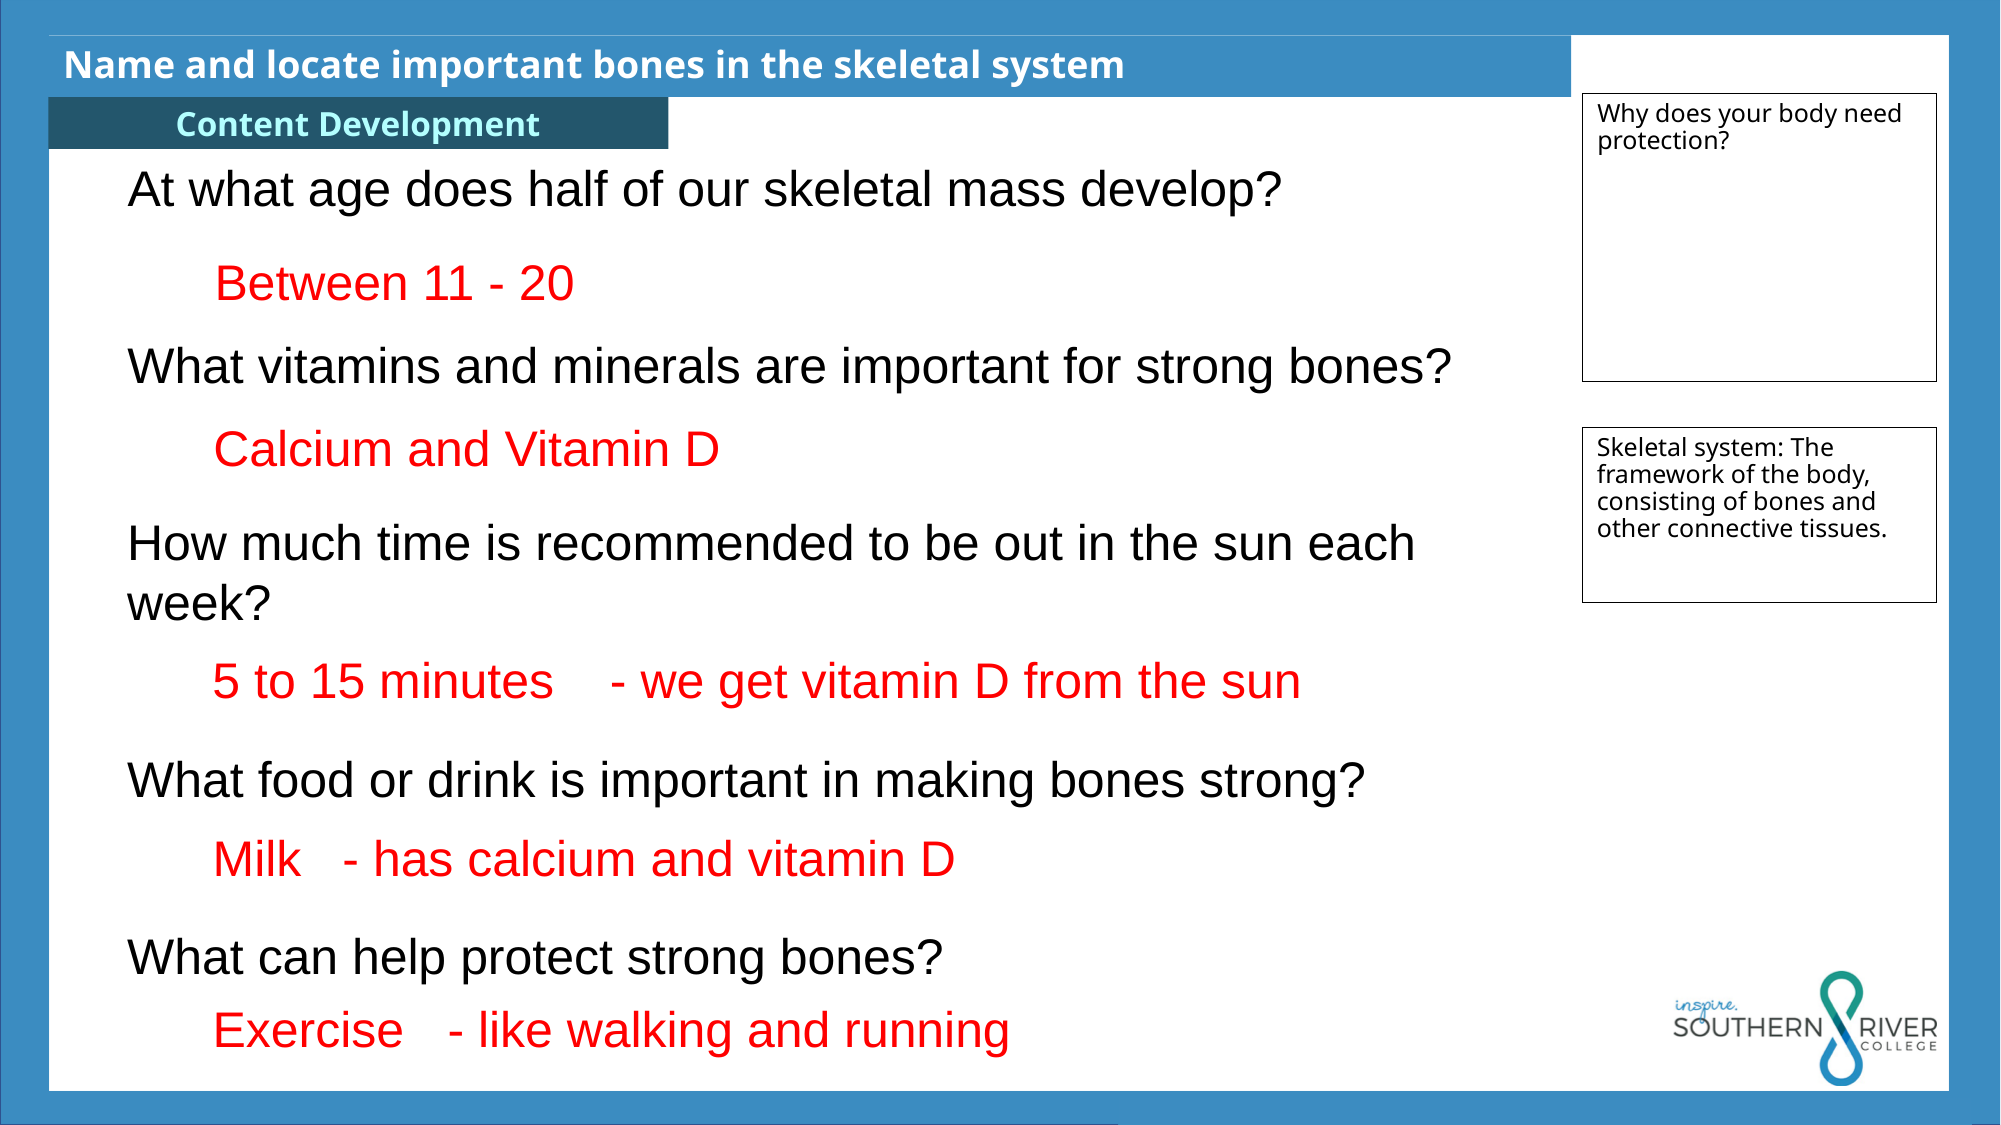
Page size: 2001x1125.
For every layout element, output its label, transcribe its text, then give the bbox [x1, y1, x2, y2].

text_box How much time is recommended to be out in the sun each week? [112, 503, 1471, 638]
text_box What vitamins and minerals are important for strong bones? [112, 325, 1469, 401]
text_box Between 11 - 20 [199, 243, 590, 319]
text_box What can help protect strong bones? [112, 916, 1471, 992]
list Skeletal system: The framework of the body, consisting of bones and other connective tissues. [1582, 427, 1937, 603]
text_box - like walking and running [432, 990, 1026, 1066]
picture [0, 0, 2001, 1125]
text_box - has calcium and vitamin D [327, 819, 972, 895]
text_box What food or drink is important in making bones strong? [112, 740, 1471, 815]
list Why does your body need protection? [1582, 93, 1937, 382]
text_box - we get vitamin D from the sun [595, 641, 1318, 717]
list Name and locate important bones in the skeletal system [48, 35, 1572, 97]
text_box Exercise [197, 990, 420, 1066]
text_box Milk [197, 819, 317, 895]
text_box 5 to 15 minutes [197, 641, 570, 717]
text_box At what age does half of our skeletal mass develop? [112, 148, 1299, 224]
text_box Calcium and Vitamin D [198, 409, 736, 485]
